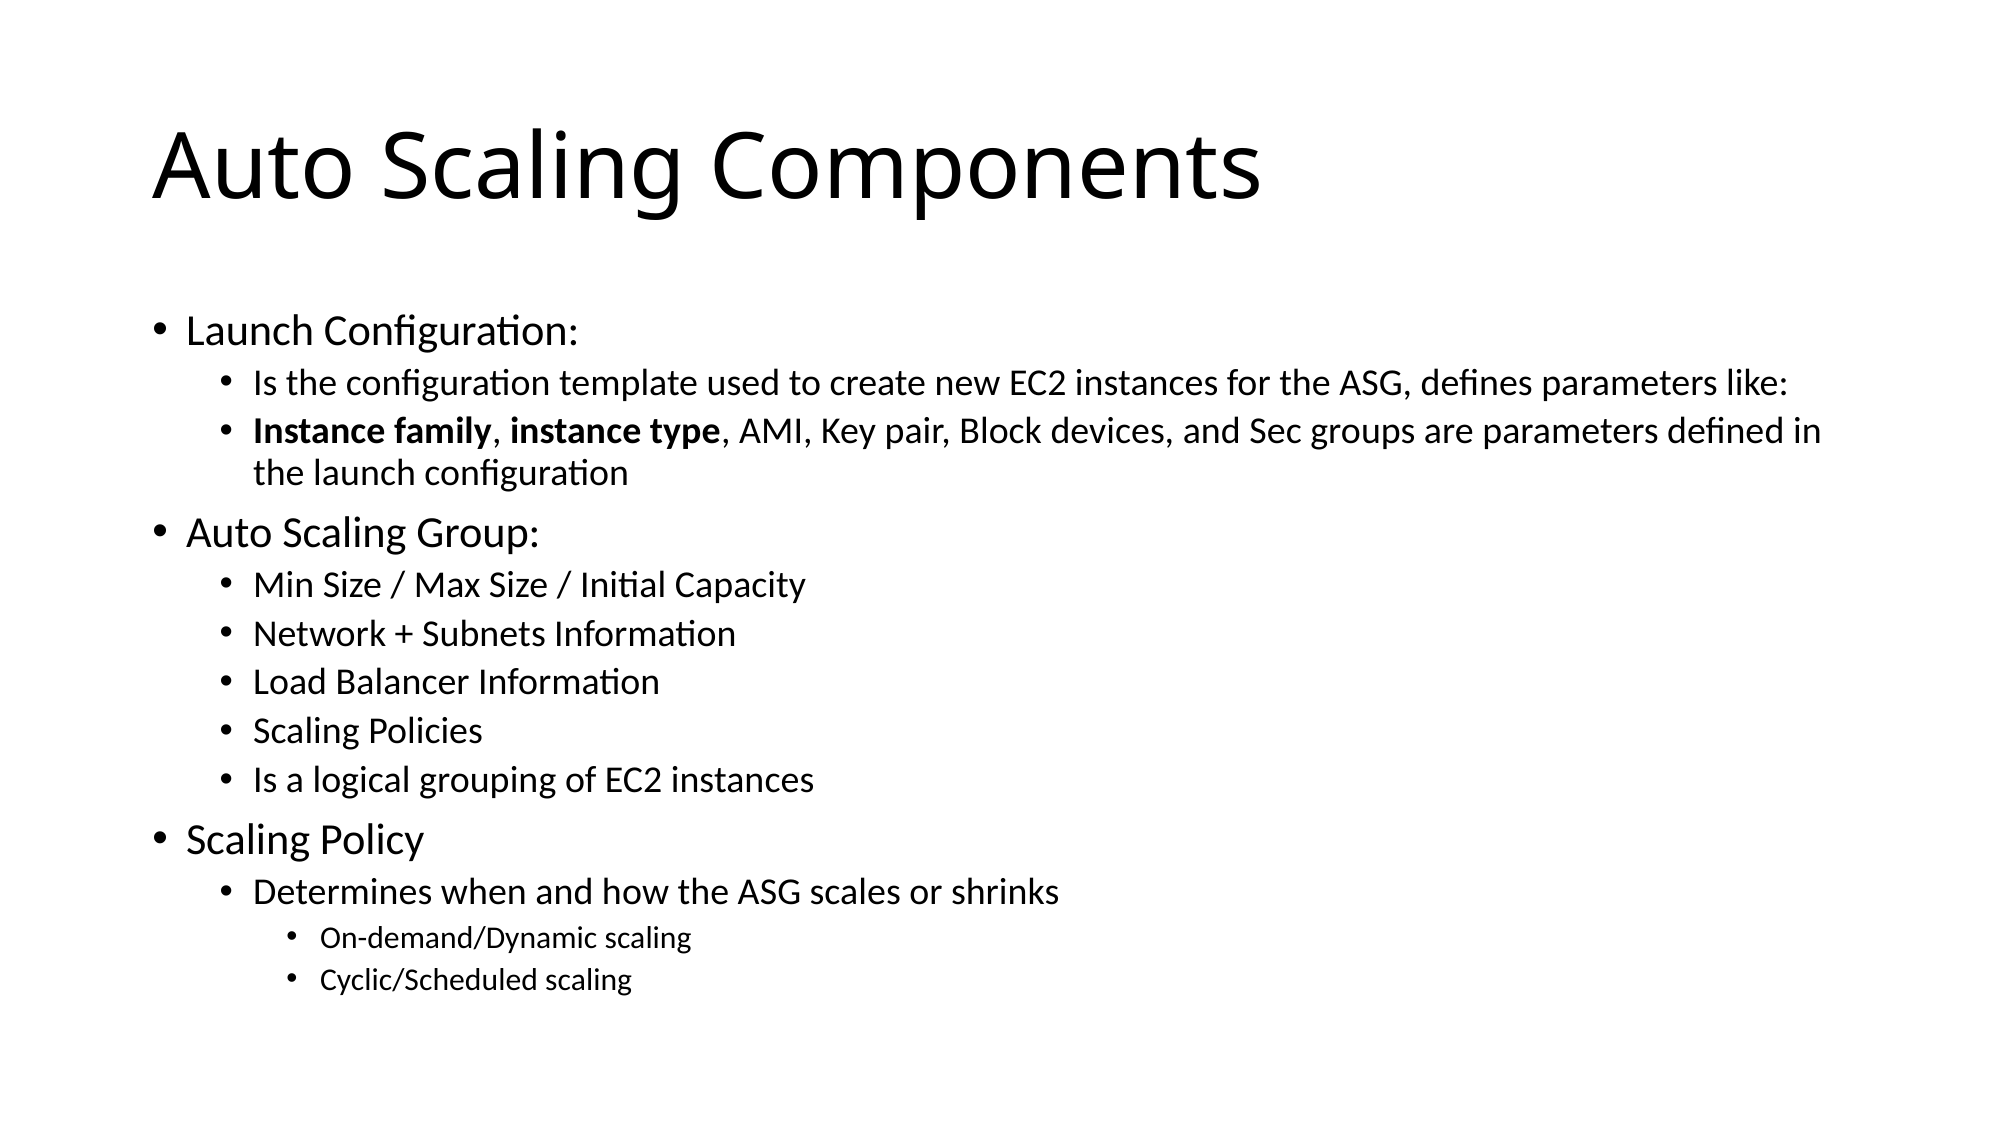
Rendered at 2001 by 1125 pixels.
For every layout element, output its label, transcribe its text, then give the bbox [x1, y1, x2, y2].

title Auto Scaling Components [137, 59, 1863, 278]
list Launch Configuration: Is the configuration template used to create new EC2 instances for the ASG, defines parameters like: Instance family, instance type, AMI, Key pair, Block devices, and Sec groups are parameters defined in the launch configuration Auto Scaling Group: Min Size / Max Size / Initial Capacity Network + Subnets Information Load Balancer Information Scaling Policies Is a logical grouping of EC2 instances Scaling Policy Determines when and how the ASG scales or shrinks On-demand/Dynamic scaling Cyclic/Scheduled scaling [137, 299, 1863, 1014]
